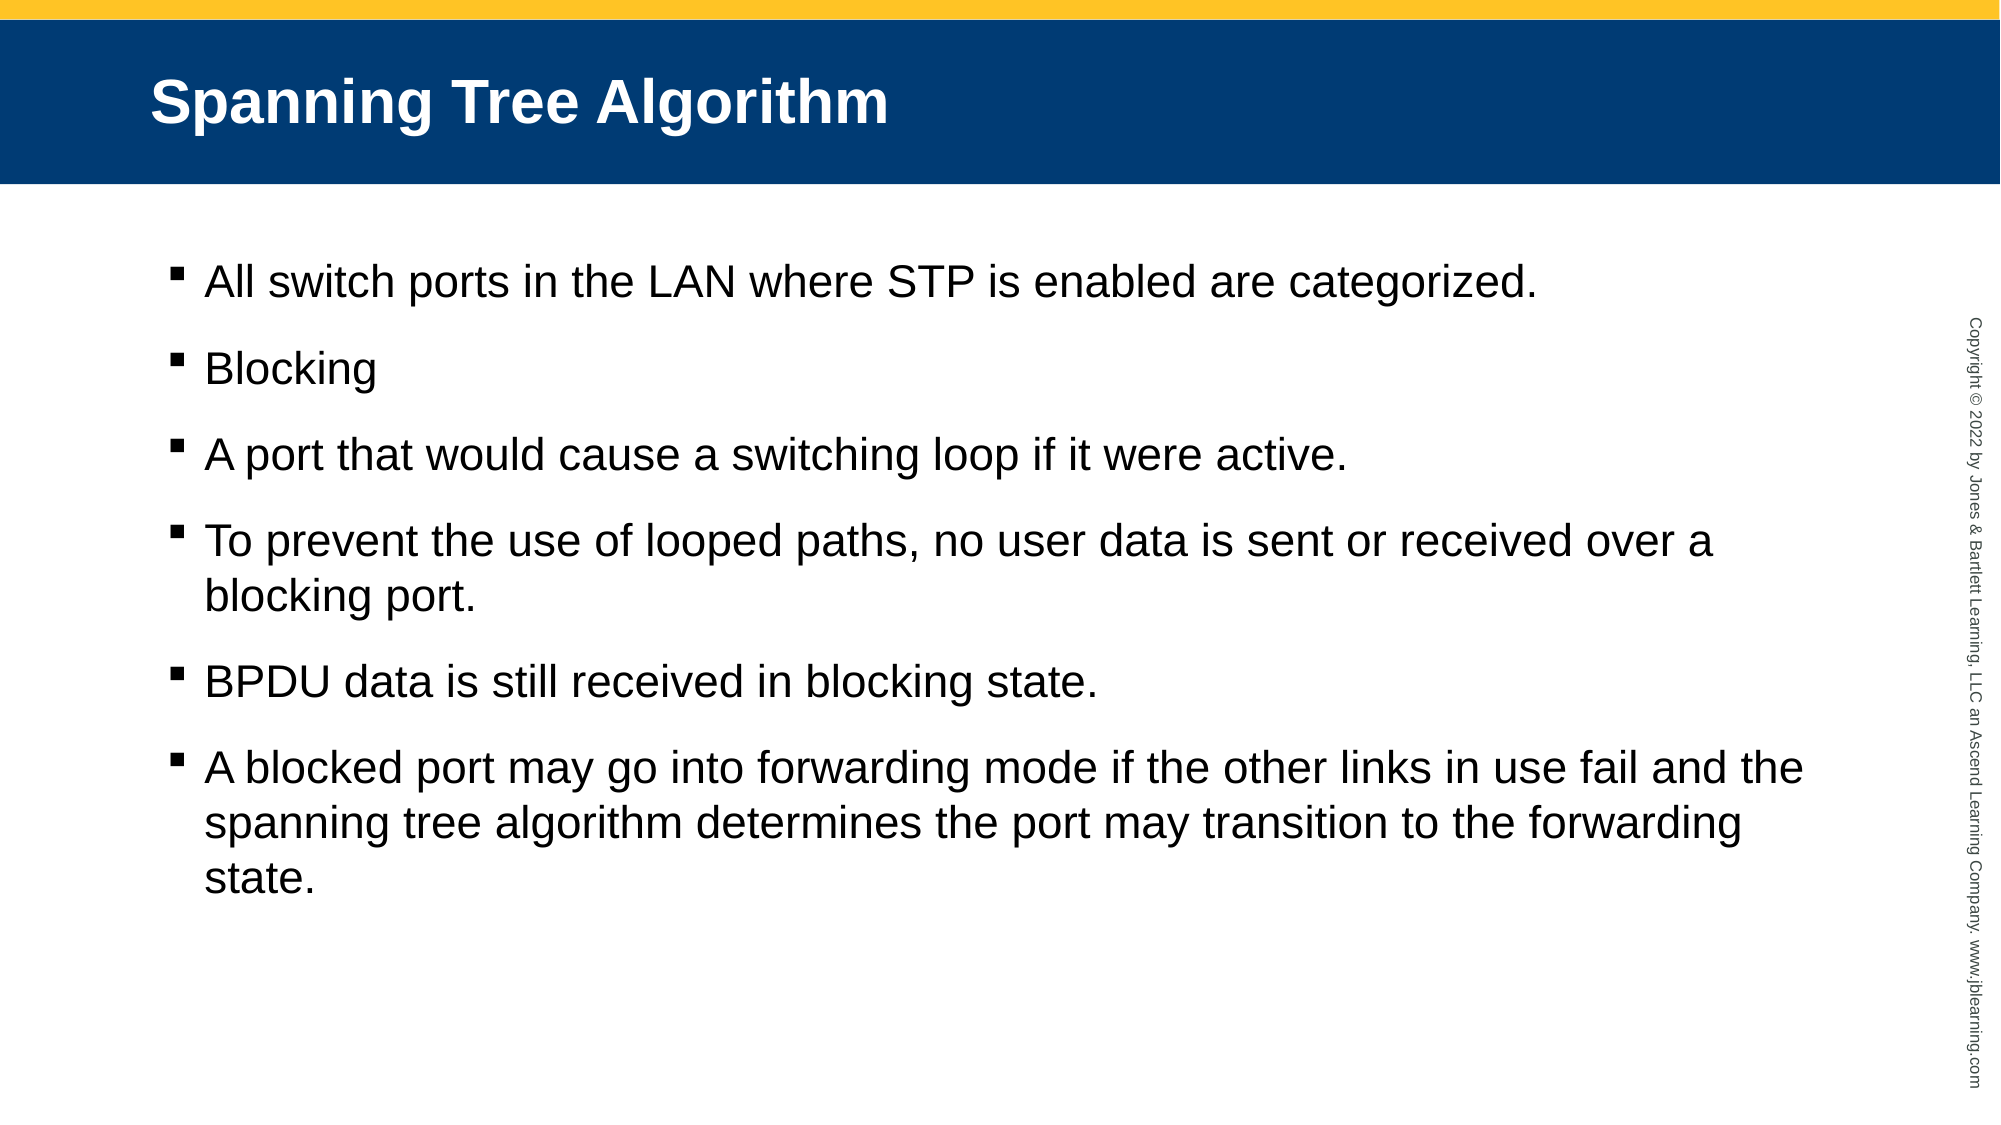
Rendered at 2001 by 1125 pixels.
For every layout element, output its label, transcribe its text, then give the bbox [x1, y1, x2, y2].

list All switch ports in the LAN where STP is enabled are categorized. Blocking A port that would cause a switching loop if it were active. To prevent the use of looped paths, no user data is sent or received over a blocking port. BPDU data is still received in blocking state. A blocked port may go into forwarding mode if the other links in use fail and the spanning tree algorithm determines the port may transition to the forwarding state. [151, 244, 1840, 1016]
title Spanning Tree Algorithm [0, 19, 2000, 185]
